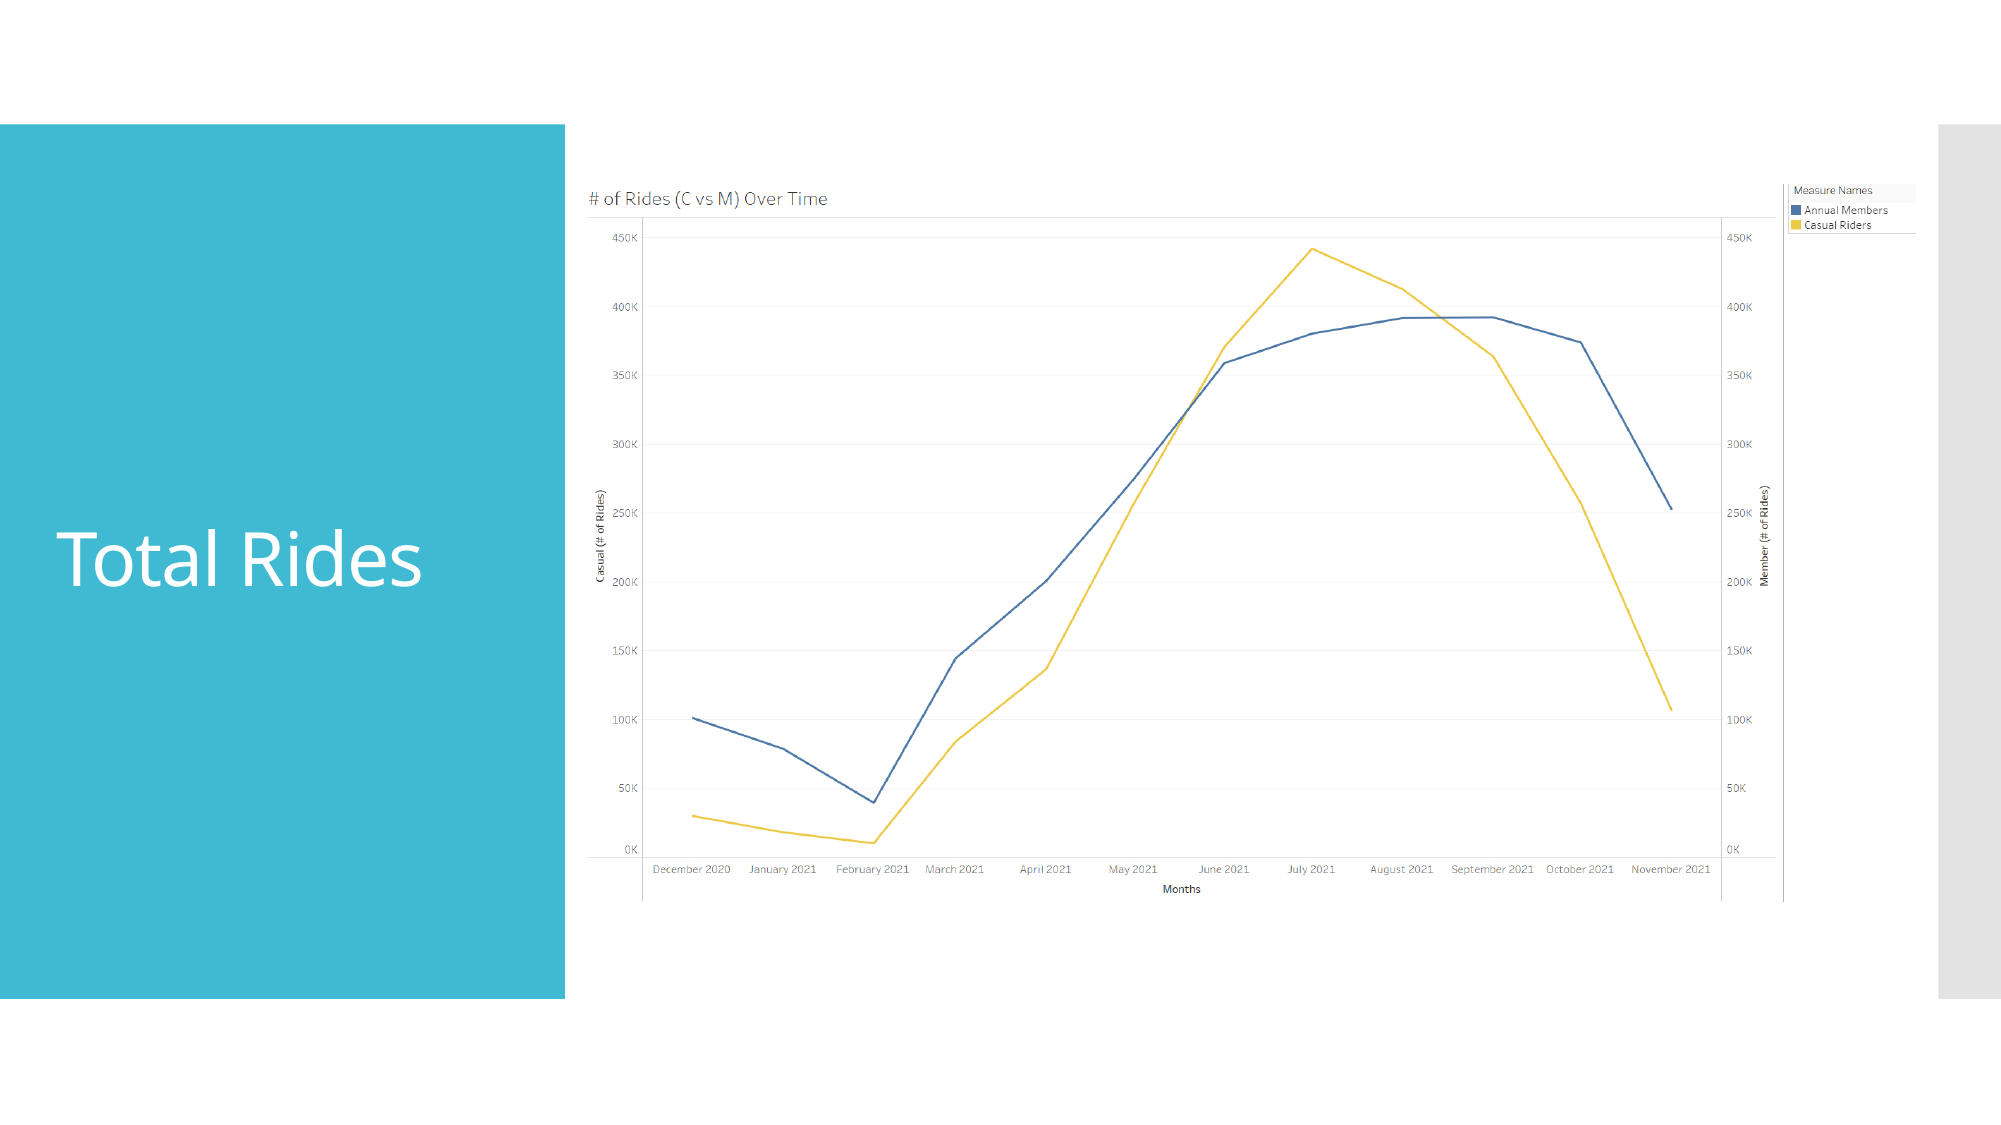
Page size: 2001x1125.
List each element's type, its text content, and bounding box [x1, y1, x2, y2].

title Total Rides [41, 184, 525, 940]
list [583, 184, 1917, 902]
